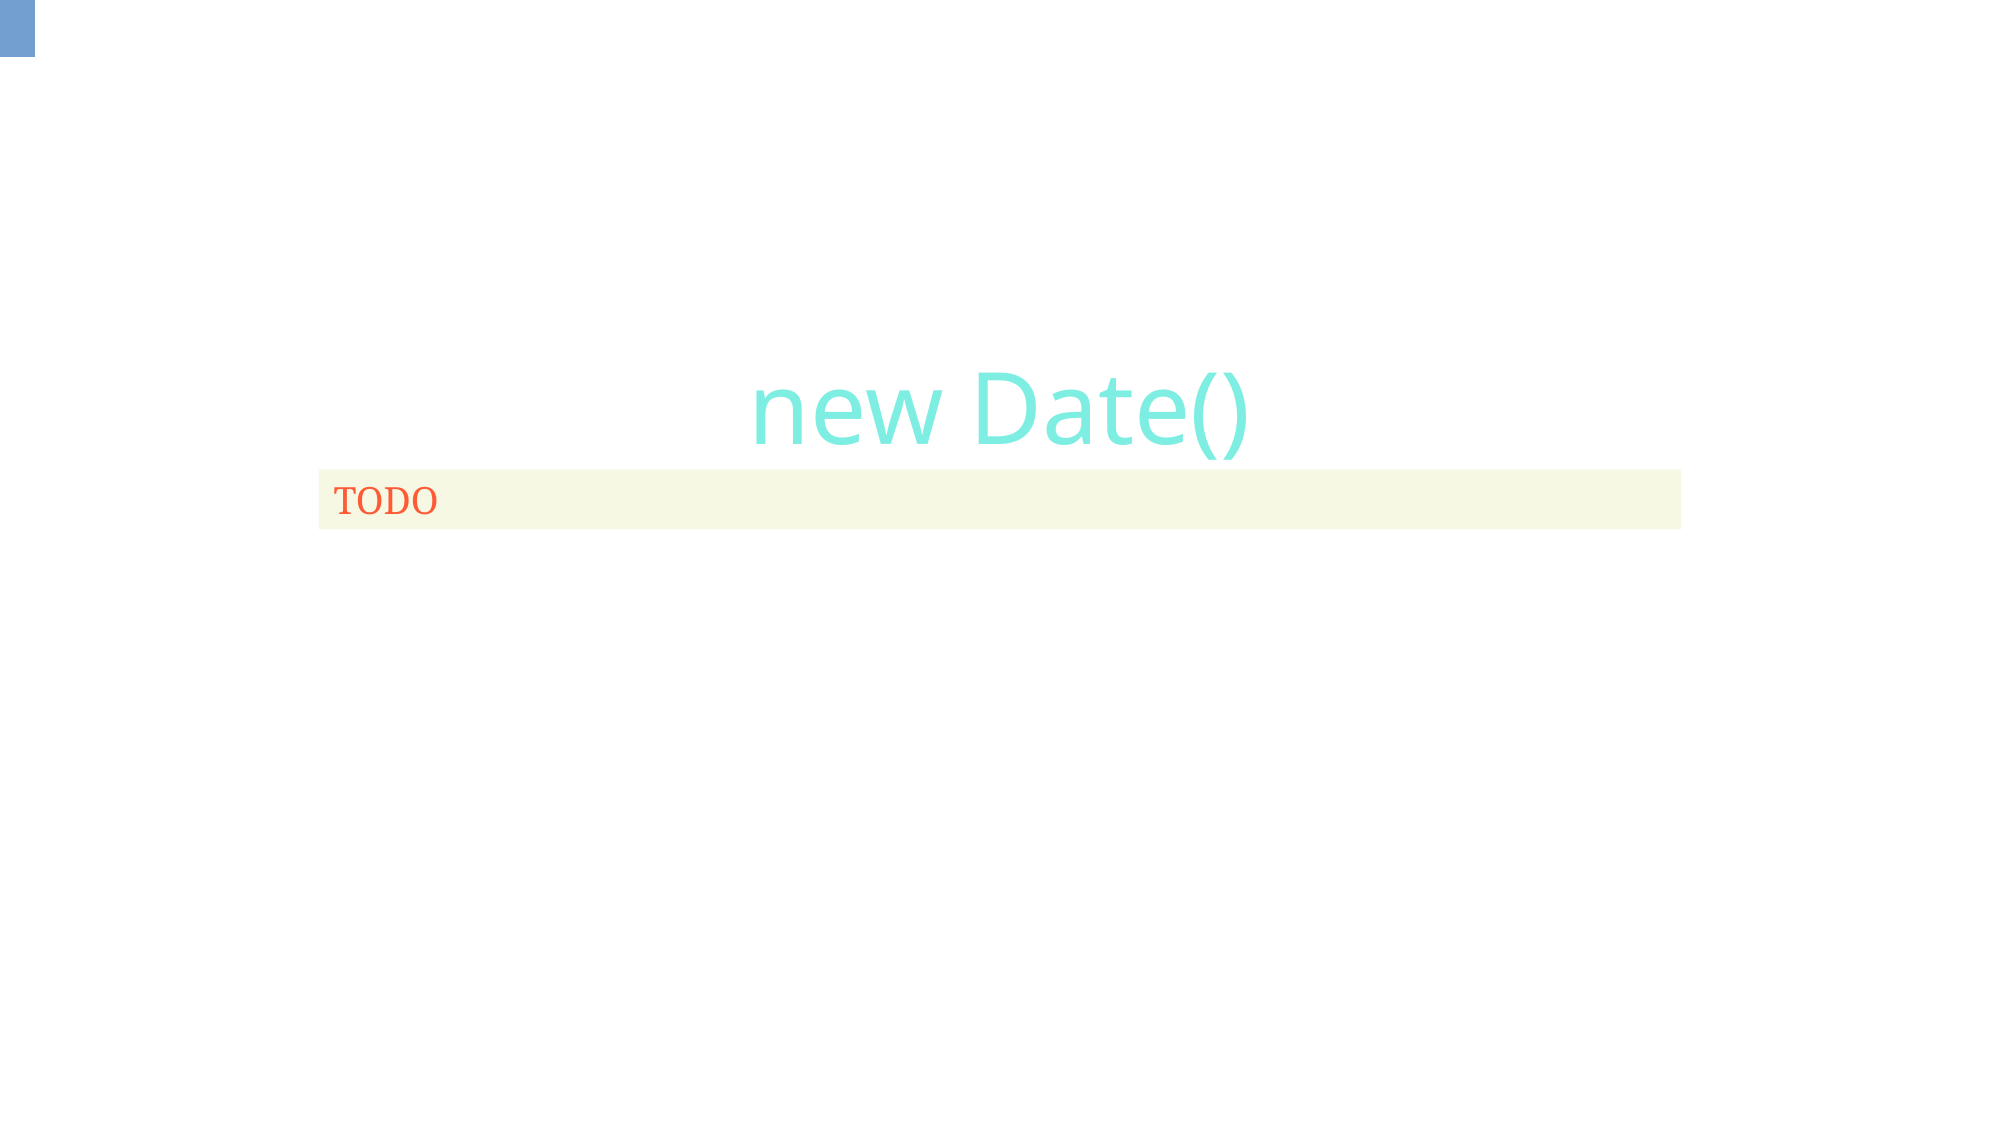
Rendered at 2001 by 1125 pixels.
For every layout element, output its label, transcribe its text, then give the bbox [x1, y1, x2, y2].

text_box new Date() [275, 337, 1725, 475]
text_box TODO [318, 469, 1682, 530]
